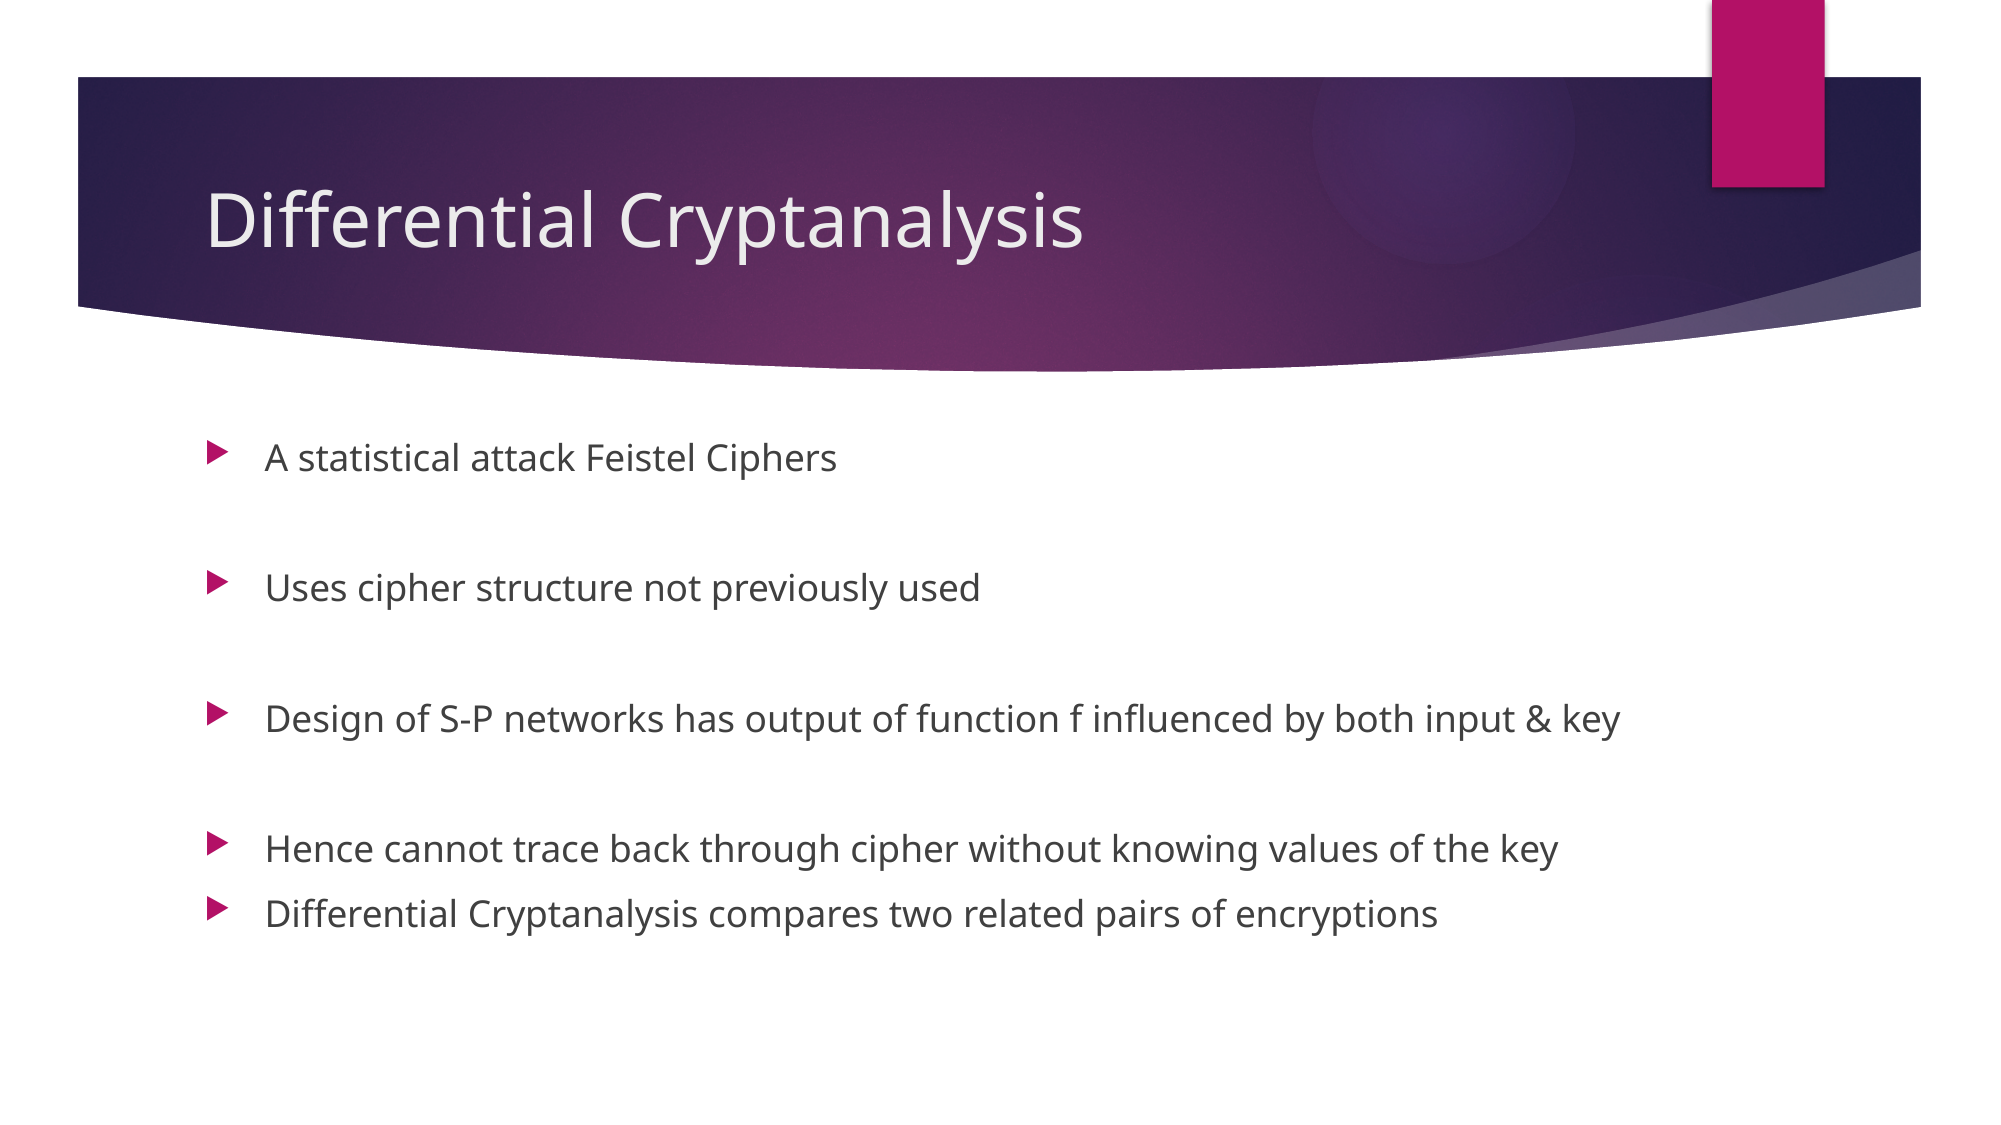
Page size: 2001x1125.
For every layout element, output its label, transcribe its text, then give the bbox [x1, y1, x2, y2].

title Differential Cryptanalysis [189, 159, 1627, 276]
list A statistical attack Feistel Ciphers Uses cipher structure not previously used Design of S-P networks has output of function f influenced by both input & key Hence cannot trace back through cipher without knowing values of the key Differential Cryptanalysis compares two related pairs of encryptions [189, 427, 1638, 988]
